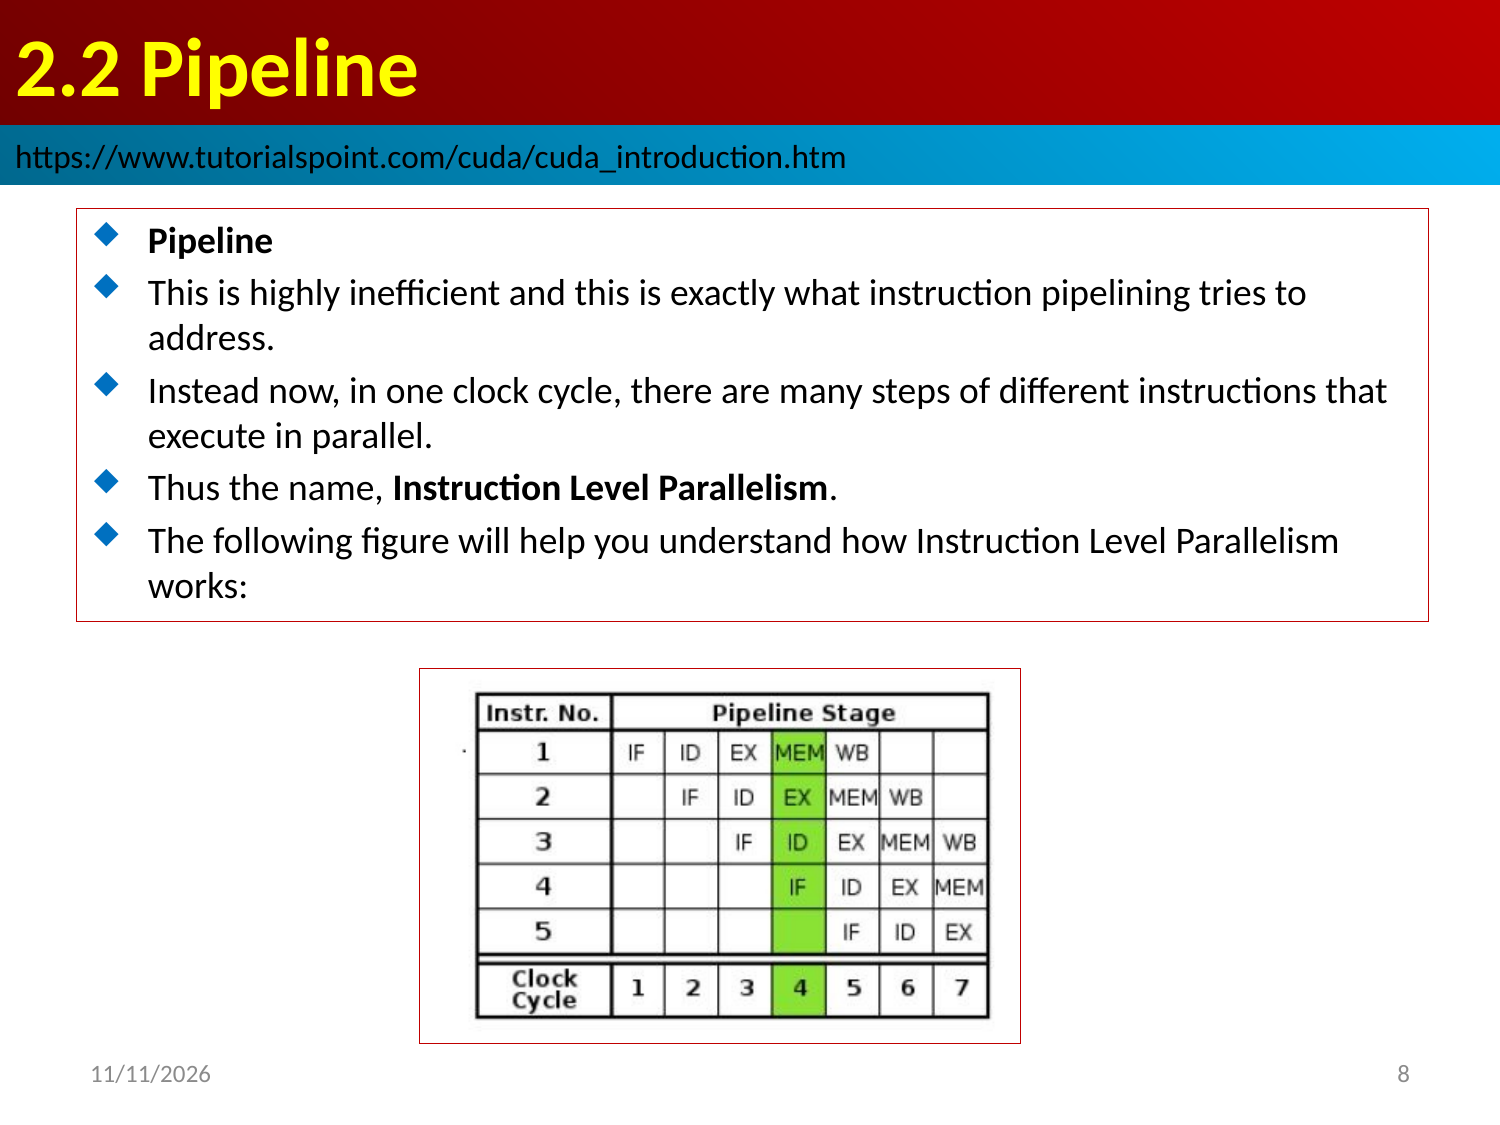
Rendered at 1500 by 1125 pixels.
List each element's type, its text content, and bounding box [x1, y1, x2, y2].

text_box https://www.tutorialspoint.com/cuda/cuda_introduction.htm [0, 125, 1500, 185]
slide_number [75, 1042, 425, 1103]
slide_number 8 [1074, 1042, 1425, 1103]
picture [418, 668, 1021, 1044]
title 2.2 Pipeline [0, 0, 1500, 125]
subtitle Pipeline This is highly inefficient and this is exactly what instruction pipelining tries to address. Instead now, in one clock cycle, there are many steps of different instructions that execute in parallel. Thus the name, Instruction Level Parallelism. The following figure will help you understand how Instruction Level Parallelism works: [76, 208, 1429, 622]
